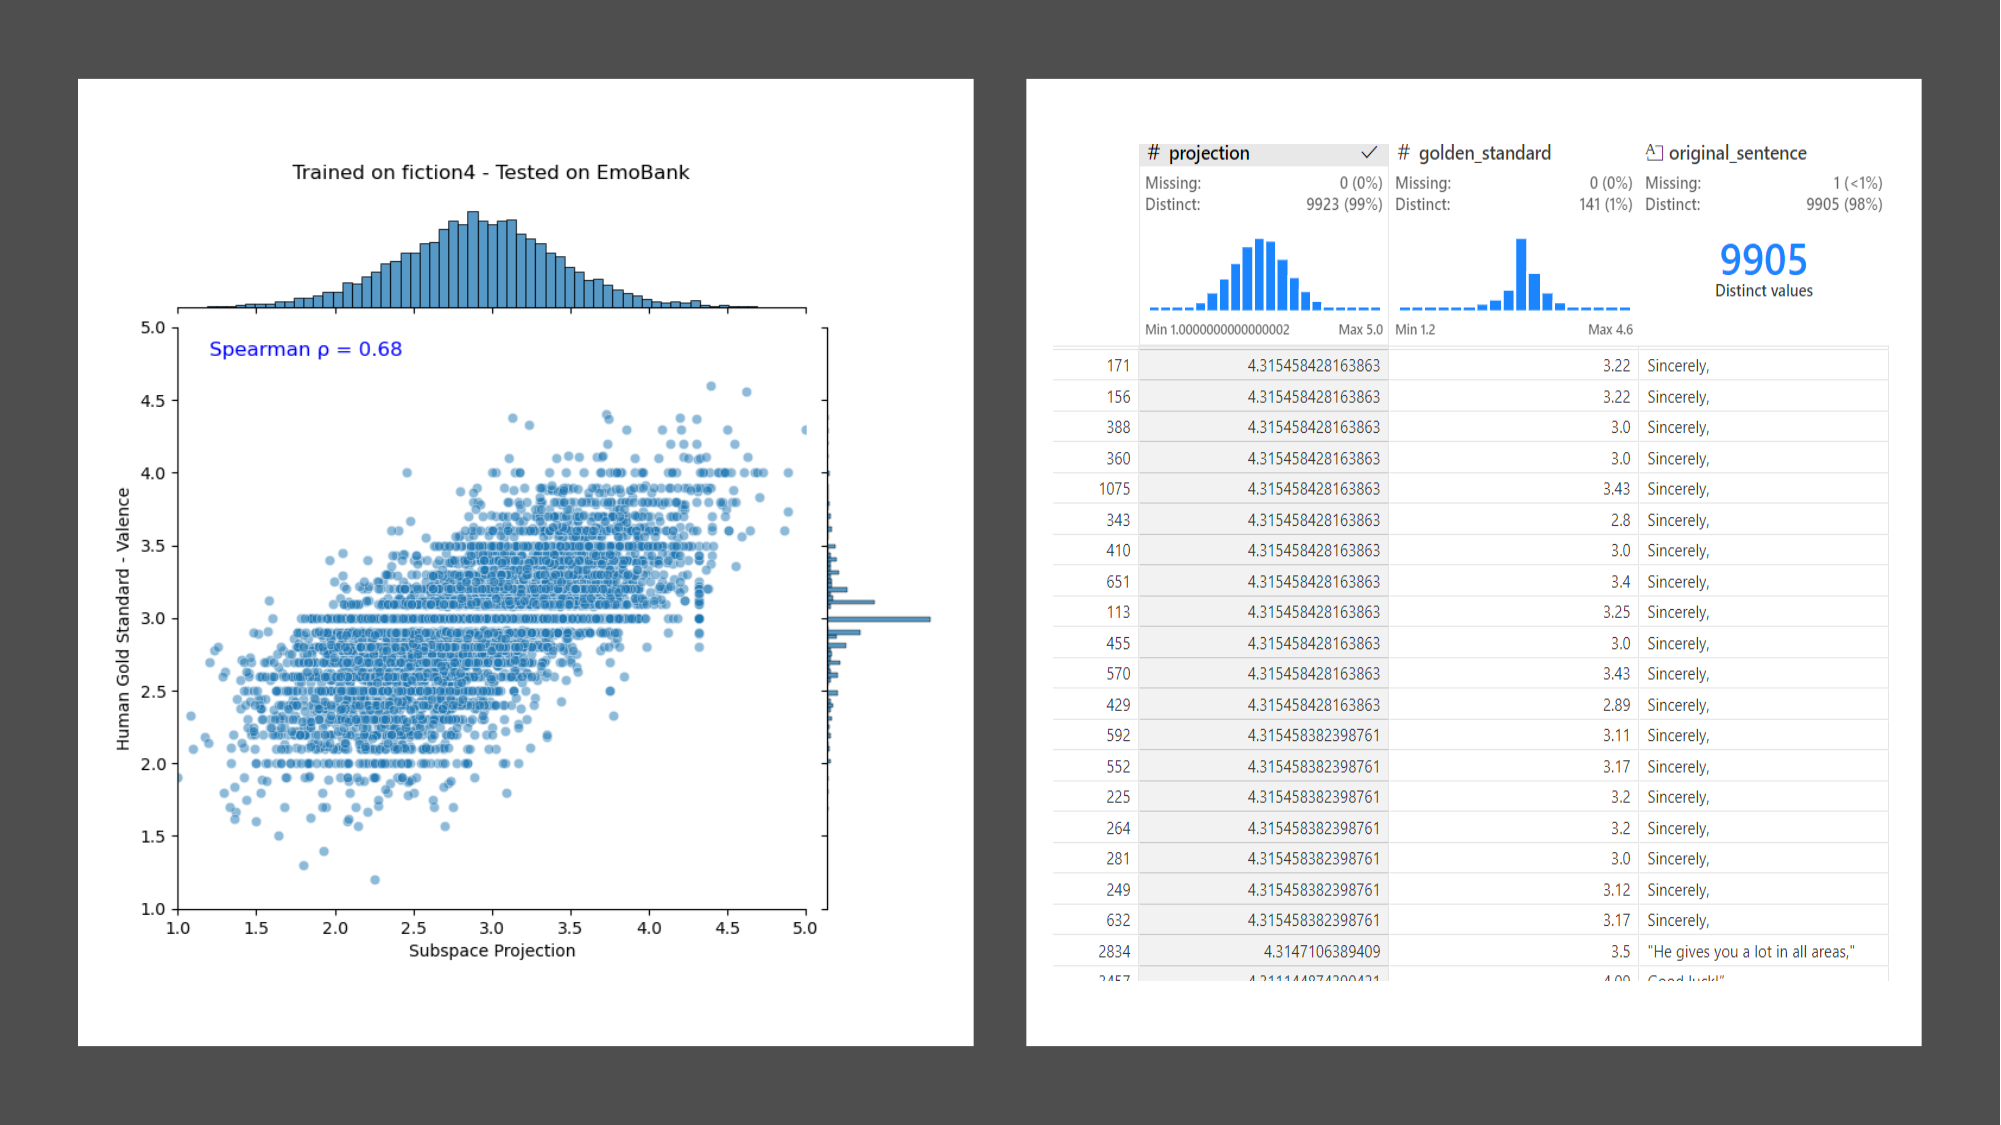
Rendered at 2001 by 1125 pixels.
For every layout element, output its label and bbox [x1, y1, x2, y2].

text_box [77, 77, 975, 1048]
text_box [1025, 77, 1923, 1048]
text_box [0, 0, 2000, 1125]
list [1052, 144, 1896, 981]
picture [104, 152, 948, 973]
